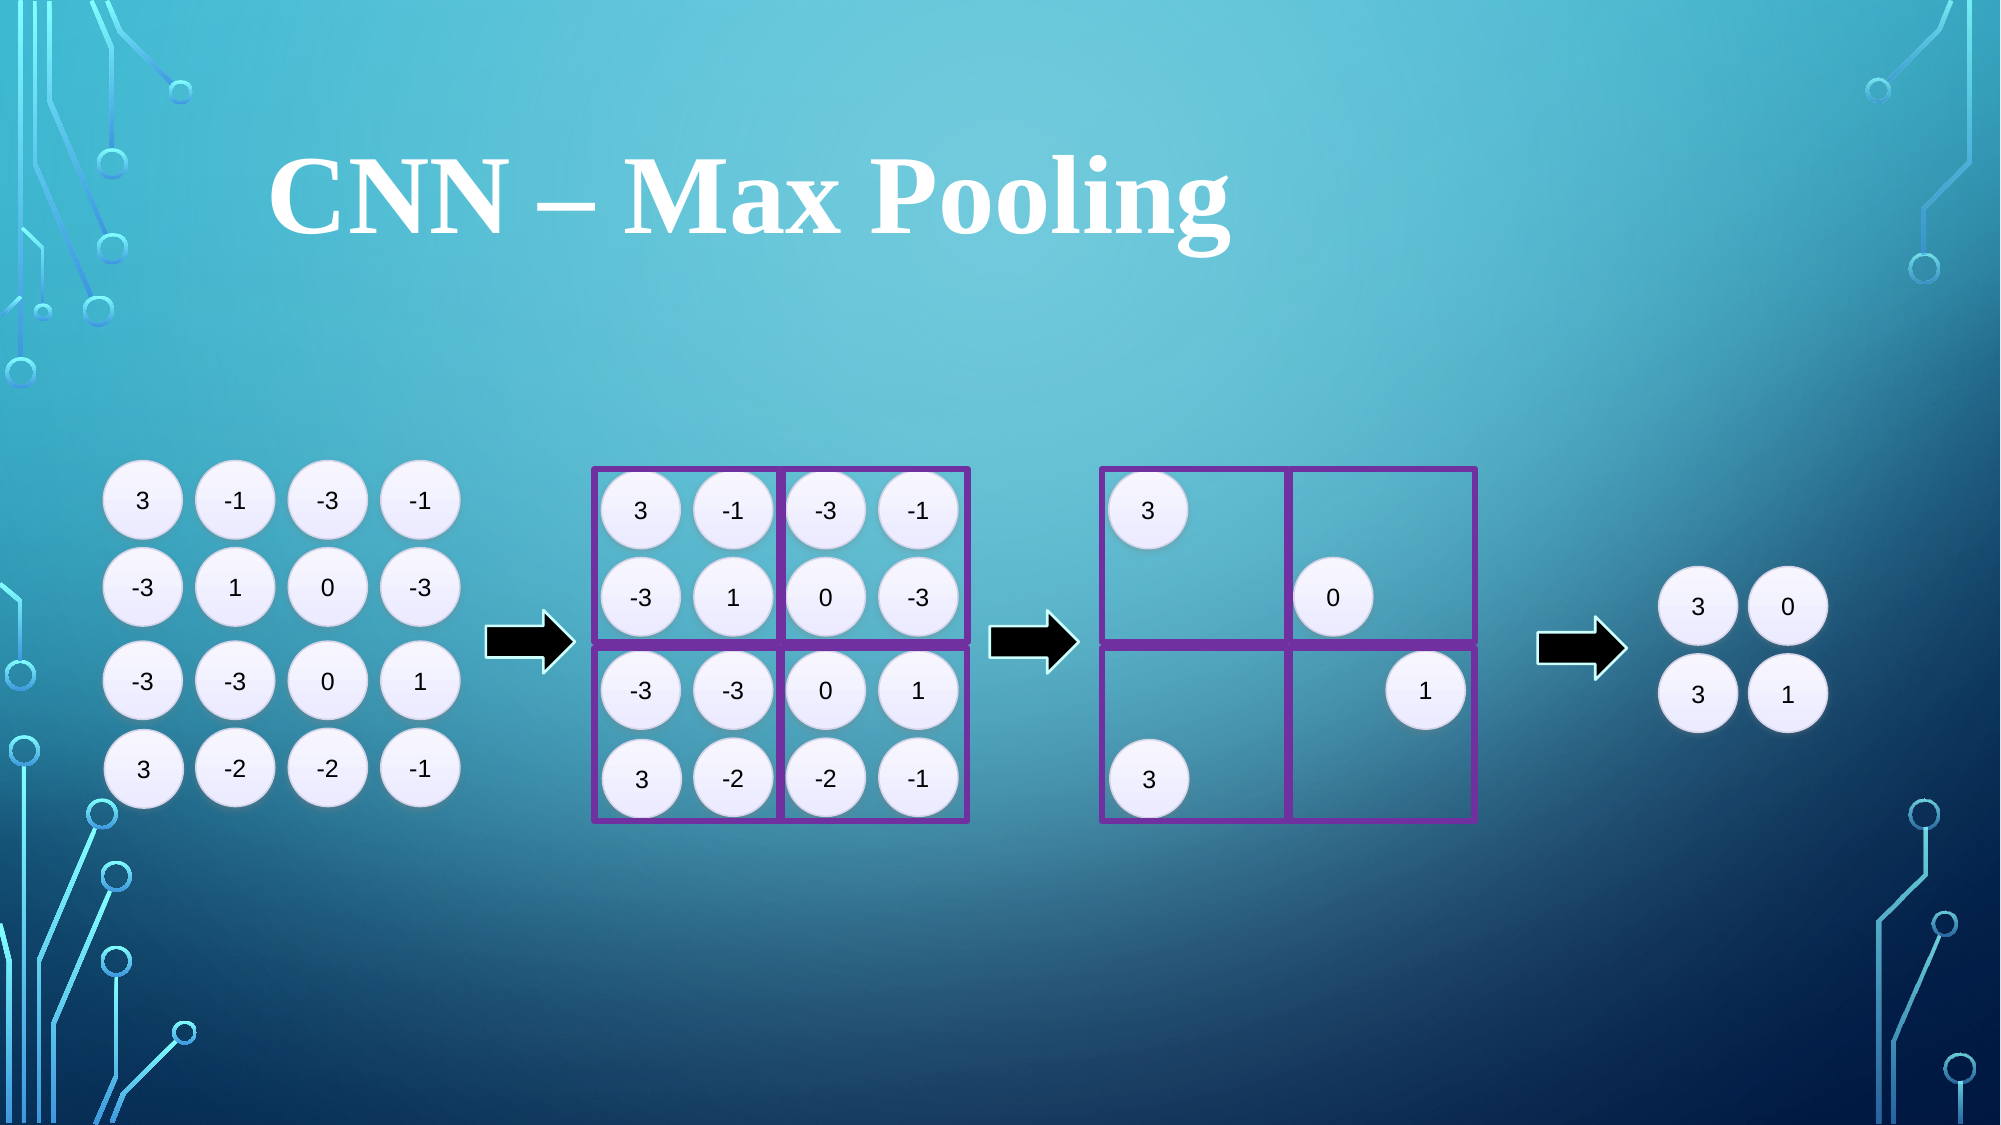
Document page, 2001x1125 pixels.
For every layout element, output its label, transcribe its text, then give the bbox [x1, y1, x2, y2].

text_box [1658, 566, 1828, 733]
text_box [103, 460, 461, 809]
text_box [1101, 468, 1476, 822]
text_box CNN – Max Pooling [252, 113, 1277, 264]
text_box [484, 608, 576, 675]
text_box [594, 468, 968, 822]
text_box [1536, 615, 1628, 681]
text_box [988, 609, 1080, 675]
